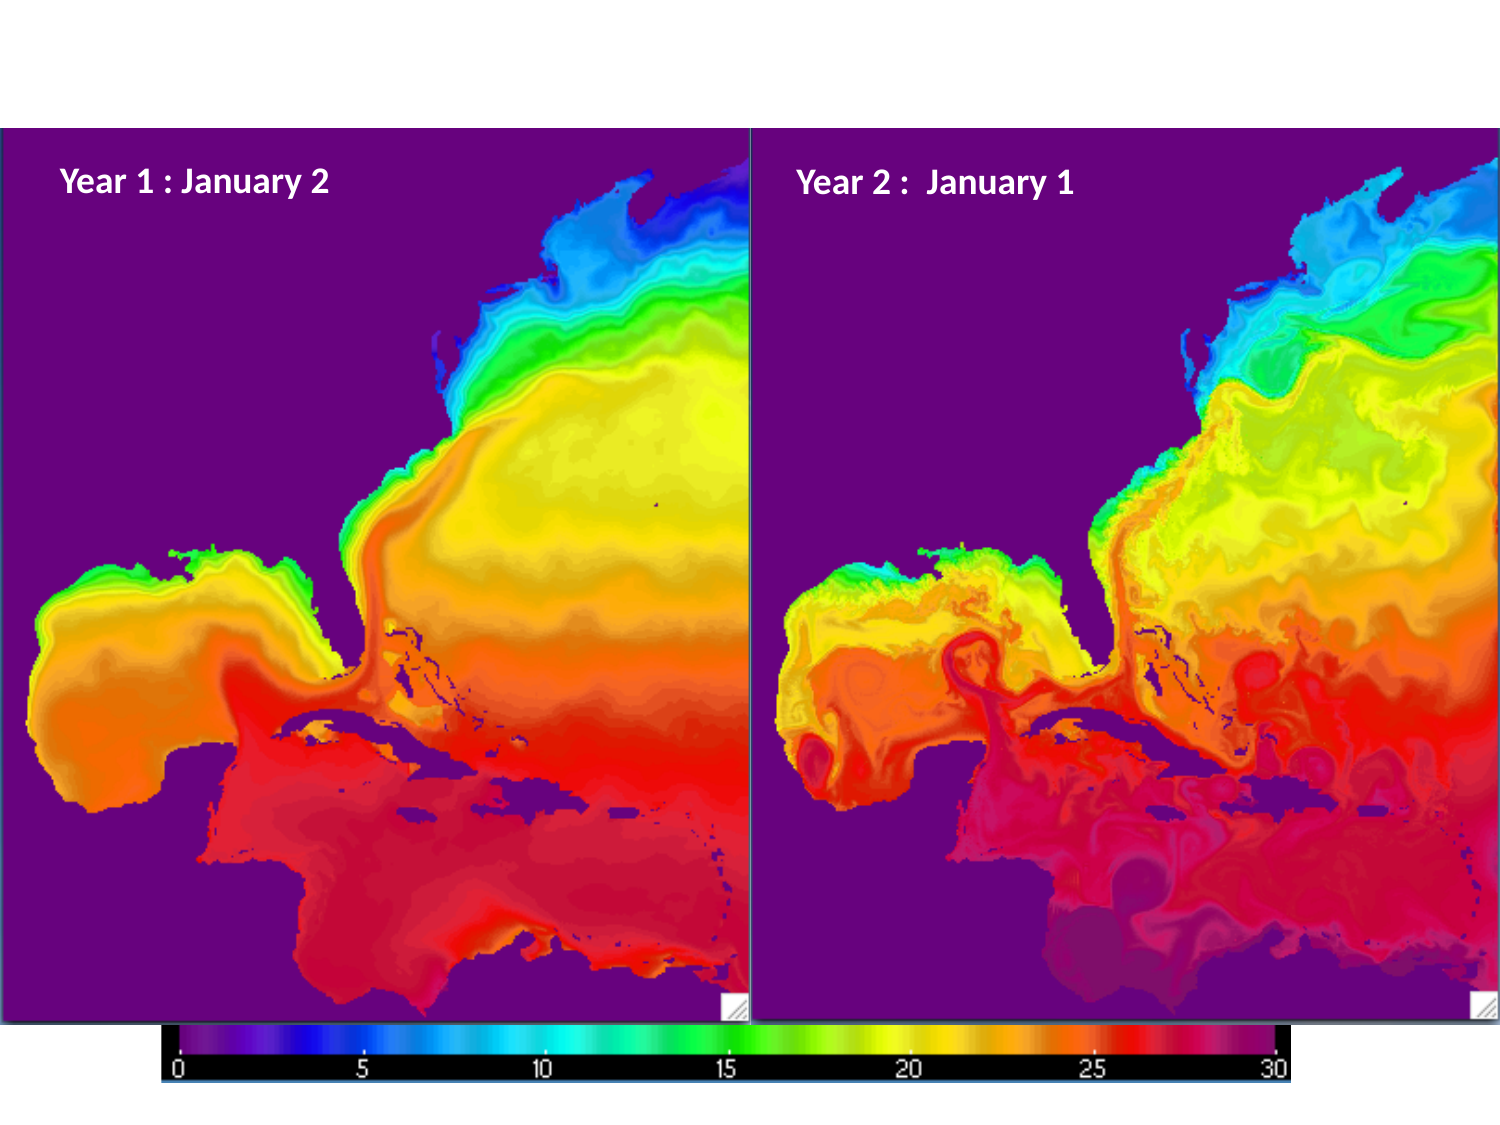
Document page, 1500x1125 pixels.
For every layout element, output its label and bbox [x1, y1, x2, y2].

picture [0, 128, 1500, 1083]
